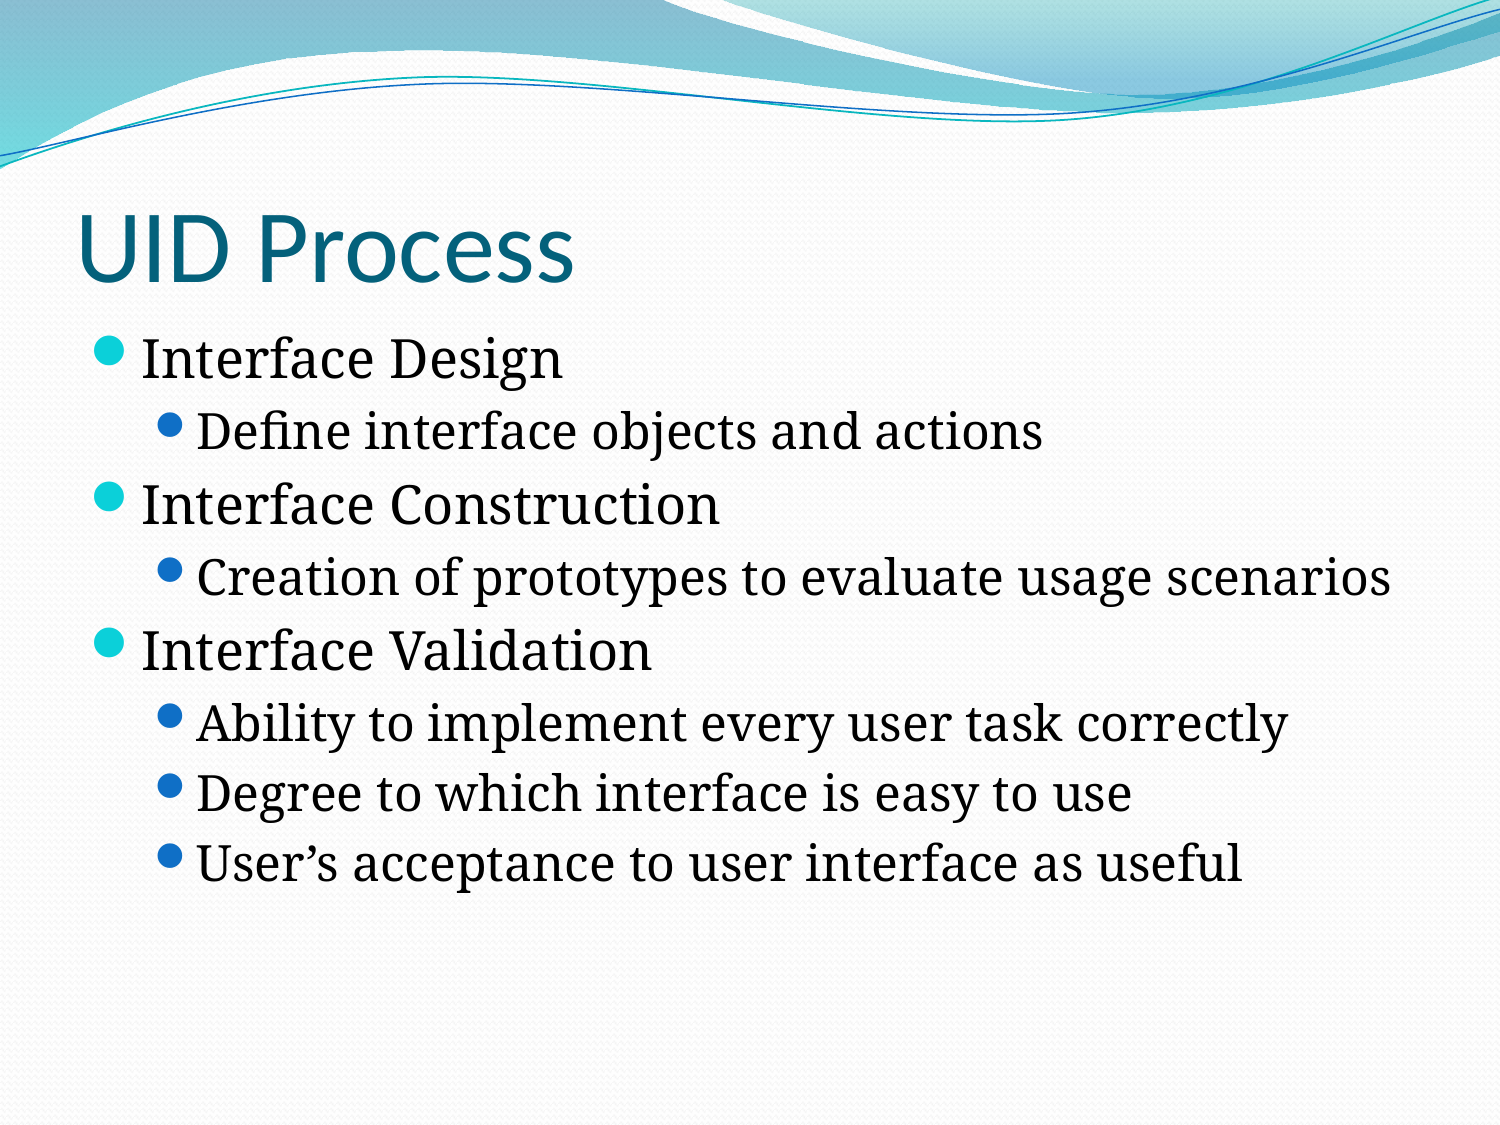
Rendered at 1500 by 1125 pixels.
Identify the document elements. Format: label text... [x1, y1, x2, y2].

list Interface Design Define interface objects and actions Interface Construction Creation of prototypes to evaluate usage scenarios Interface Validation Ability to implement every user task correctly Degree to which interface is easy to use User’s acceptance to user interface as useful [75, 317, 1425, 1038]
title UID Process [75, 115, 1425, 303]
